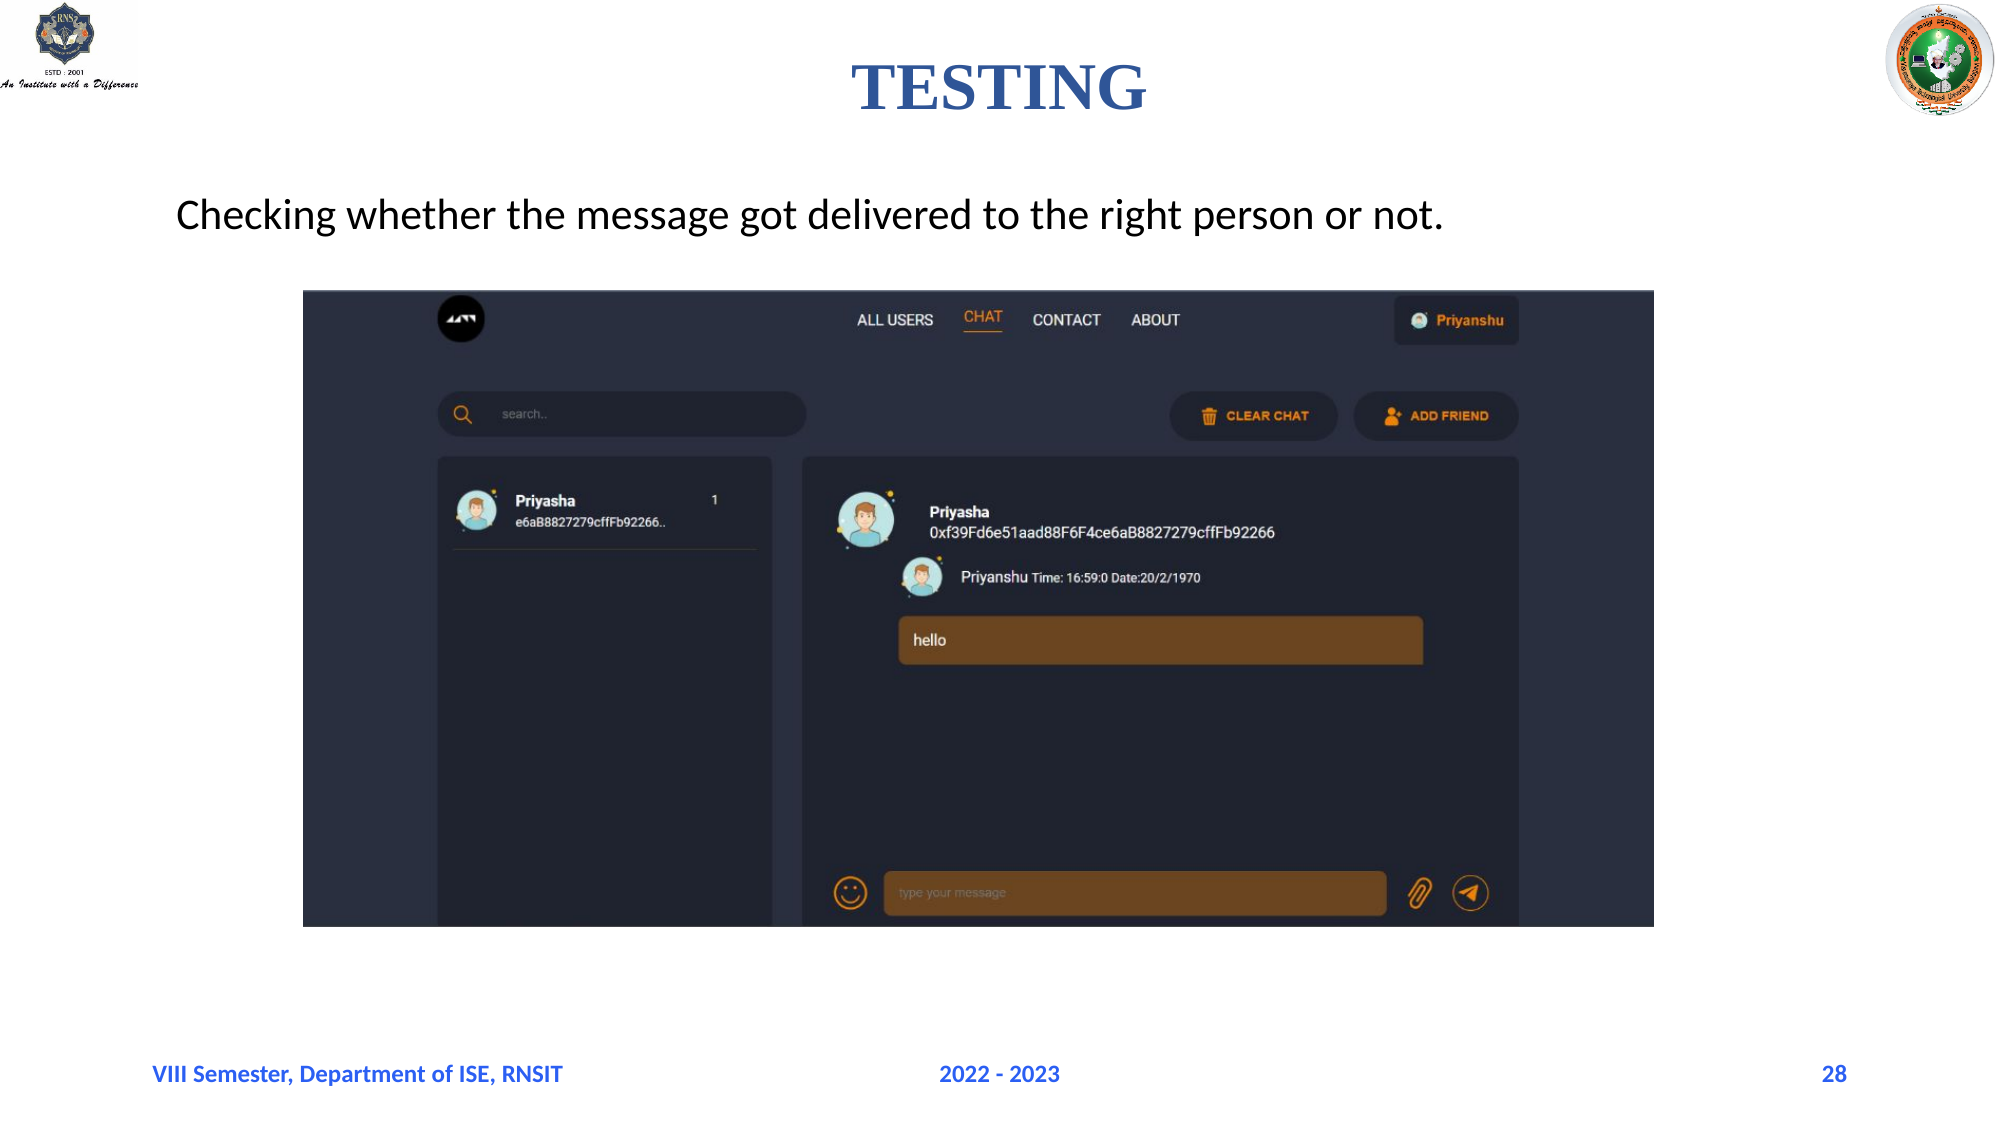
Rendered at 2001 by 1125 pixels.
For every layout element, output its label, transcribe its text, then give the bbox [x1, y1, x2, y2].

picture [303, 290, 1654, 927]
picture [1882, 2, 1997, 117]
slide_number VIII Semester, Department of ISE, RNSIT [137, 1042, 662, 1103]
footer 2022 - 2023 [662, 1042, 1338, 1103]
picture [0, 0, 138, 90]
slide_number 28 [1412, 1042, 1863, 1103]
text_box Checking whether the message got delivered to the right person or not. [161, 184, 1792, 1012]
title TESTING [137, 44, 1863, 159]
